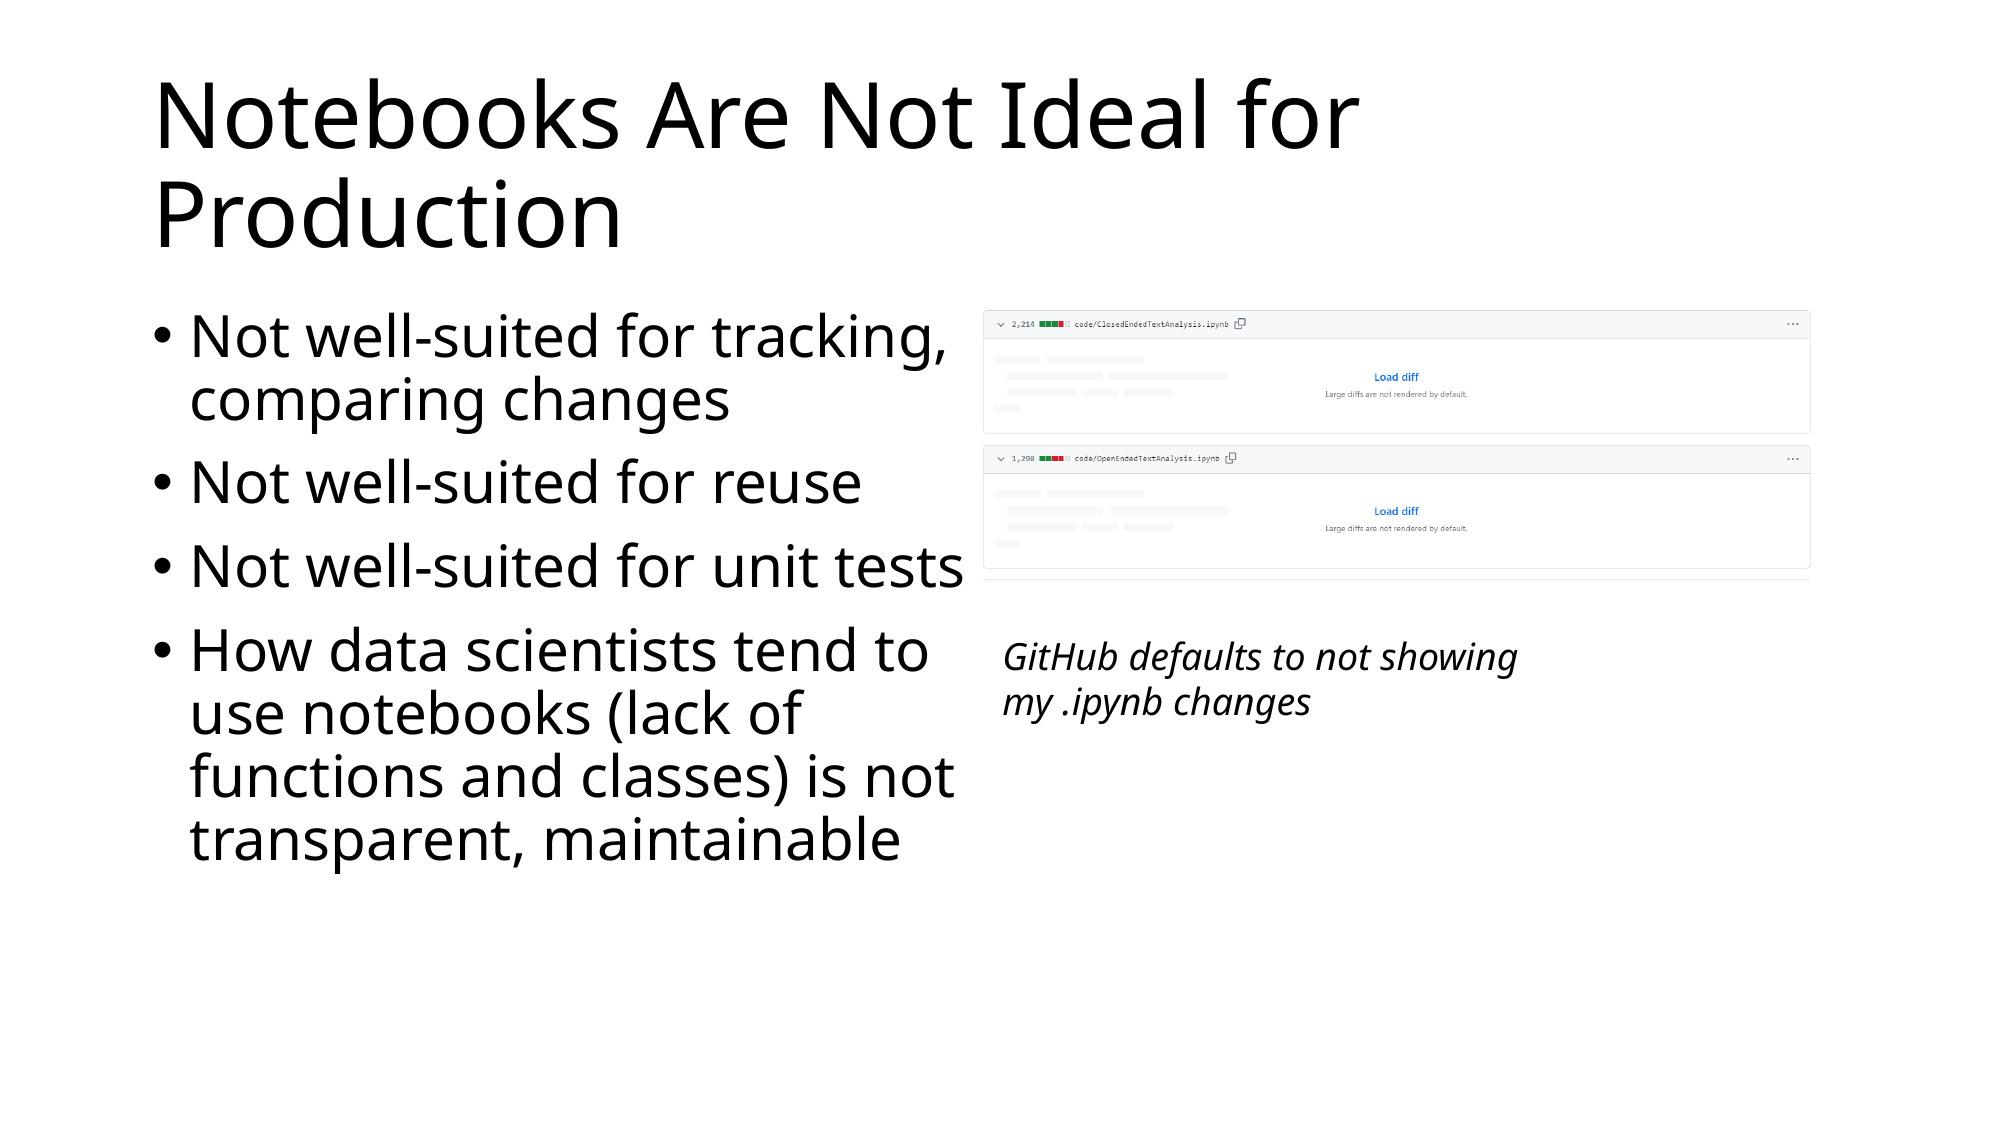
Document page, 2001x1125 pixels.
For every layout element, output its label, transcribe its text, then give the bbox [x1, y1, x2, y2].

title Notebooks Are Not Ideal for Production [137, 59, 1863, 278]
list Not well-suited for tracking, comparing changes Not well-suited for reuse Not well-suited for unit tests How data scientists tend to use notebooks (lack of functions and classes) is not transparent, maintainable [137, 299, 988, 1014]
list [973, 298, 1825, 583]
text_box GitHub defaults to not showing my .ipynb changes [987, 626, 1661, 731]
